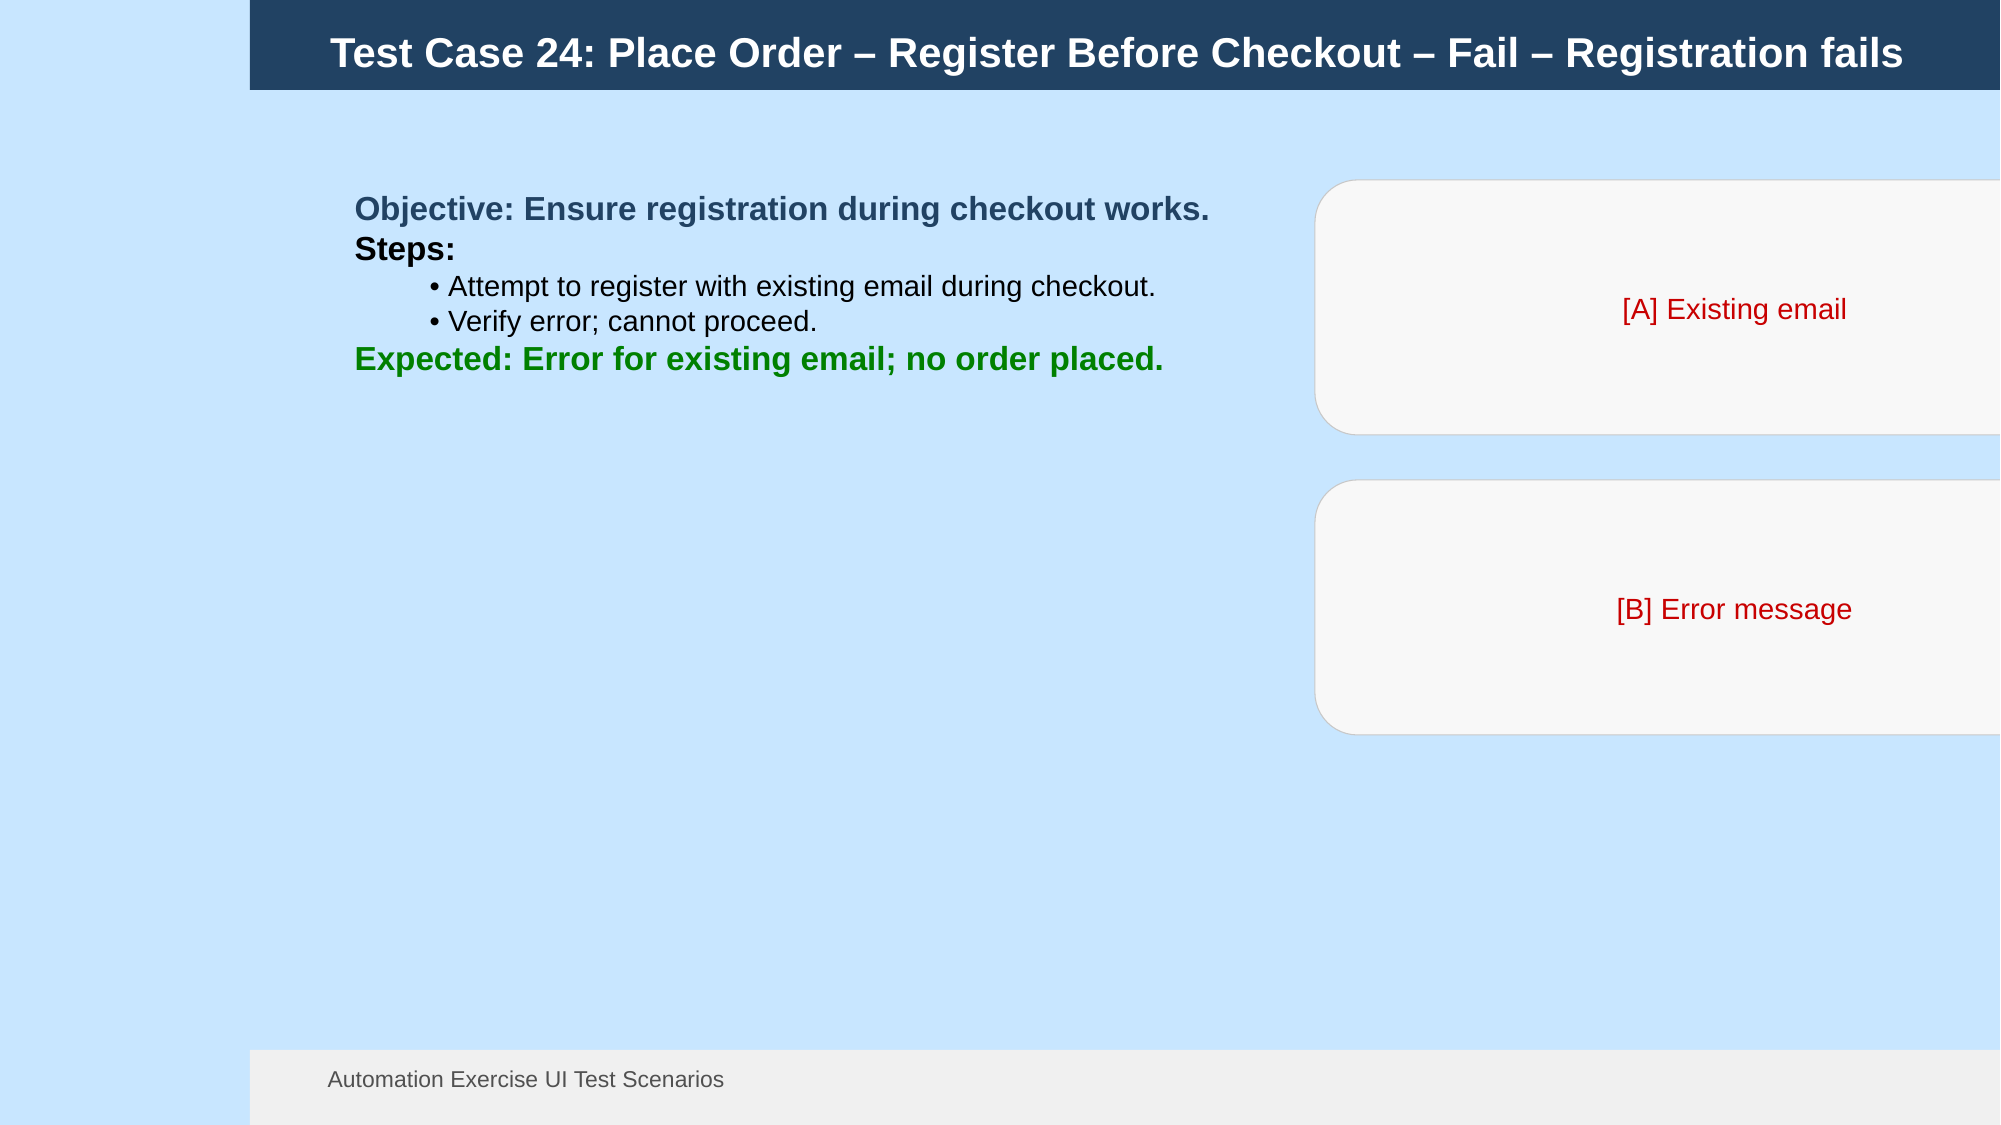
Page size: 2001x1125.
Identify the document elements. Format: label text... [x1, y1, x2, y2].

text_box [A] Existing email [1314, 179, 2000, 436]
text_box Test Case 24: Place Order – Register Before Checkout – Fail – Registration fails [315, 18, 1920, 83]
text_box [B] Error message [1314, 479, 2000, 736]
text_box Automation Exercise UI Test Scenarios [312, 1057, 740, 1100]
text_box Objective: Ensure registration during checkout works. Steps: • Attempt to register with existing email during checkout. • Verify error; cannot proceed. Expected: Error for existing email; no order placed. [339, 179, 1270, 385]
text_box [249, 0, 2000, 90]
text_box [249, 1049, 2000, 1125]
